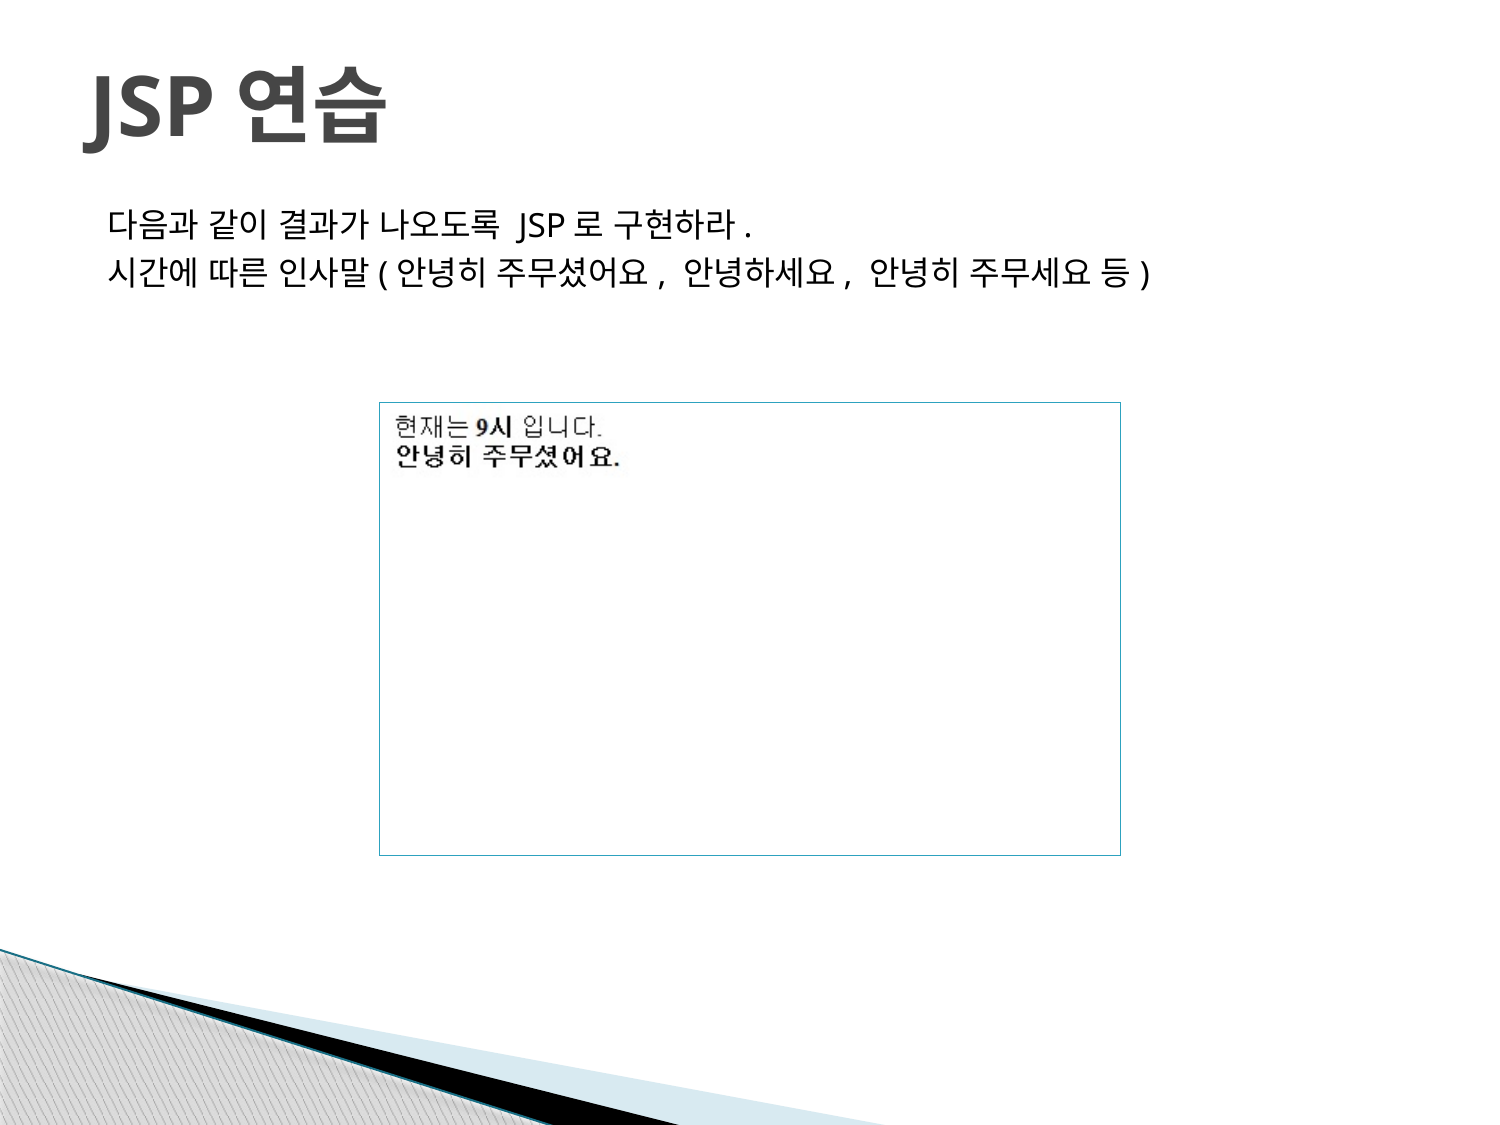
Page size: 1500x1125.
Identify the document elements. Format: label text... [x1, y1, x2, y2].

title JSP연습 [75, 45, 1425, 161]
picture [379, 402, 1121, 856]
list 다음과 같이 결과가 나오도록 JSP로 구현하라. 시간에 따른 인사말(안녕히 주무셨어요, 안녕하세요, 안녕히 주무세요 등) [75, 196, 1425, 1071]
